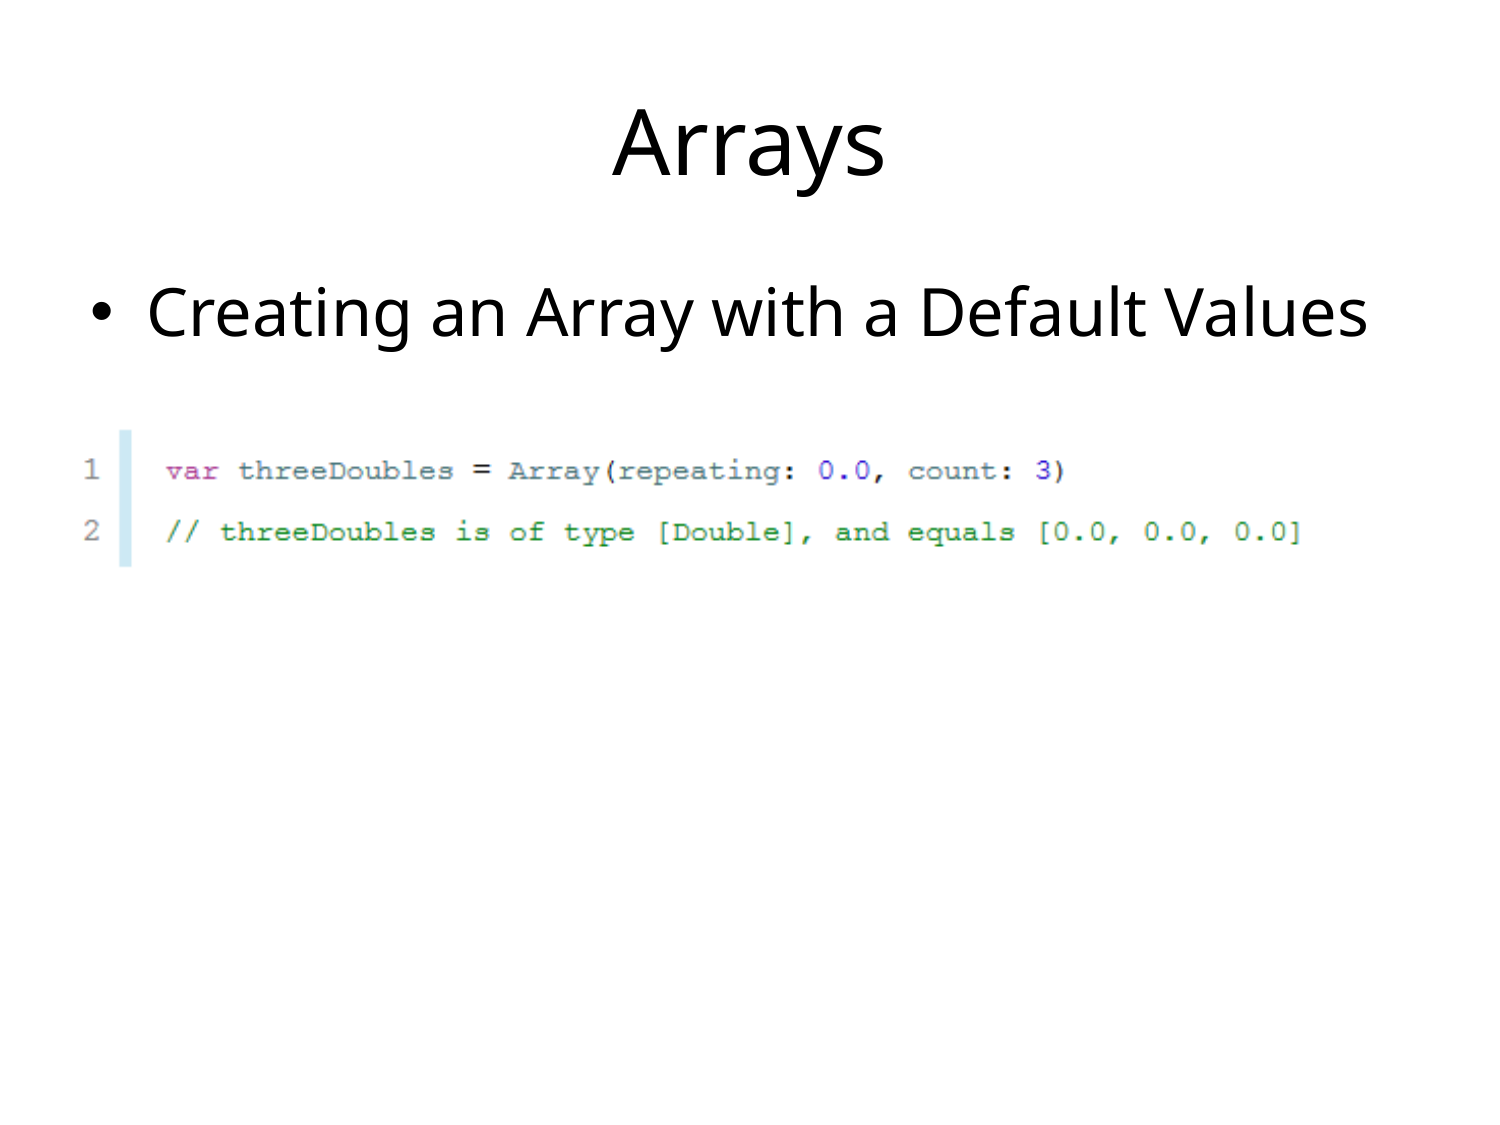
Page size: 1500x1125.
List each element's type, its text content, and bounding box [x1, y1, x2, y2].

list Creating an Array with a Default Values [75, 262, 1425, 1005]
title Arrays [75, 45, 1425, 233]
picture [71, 408, 1332, 599]
